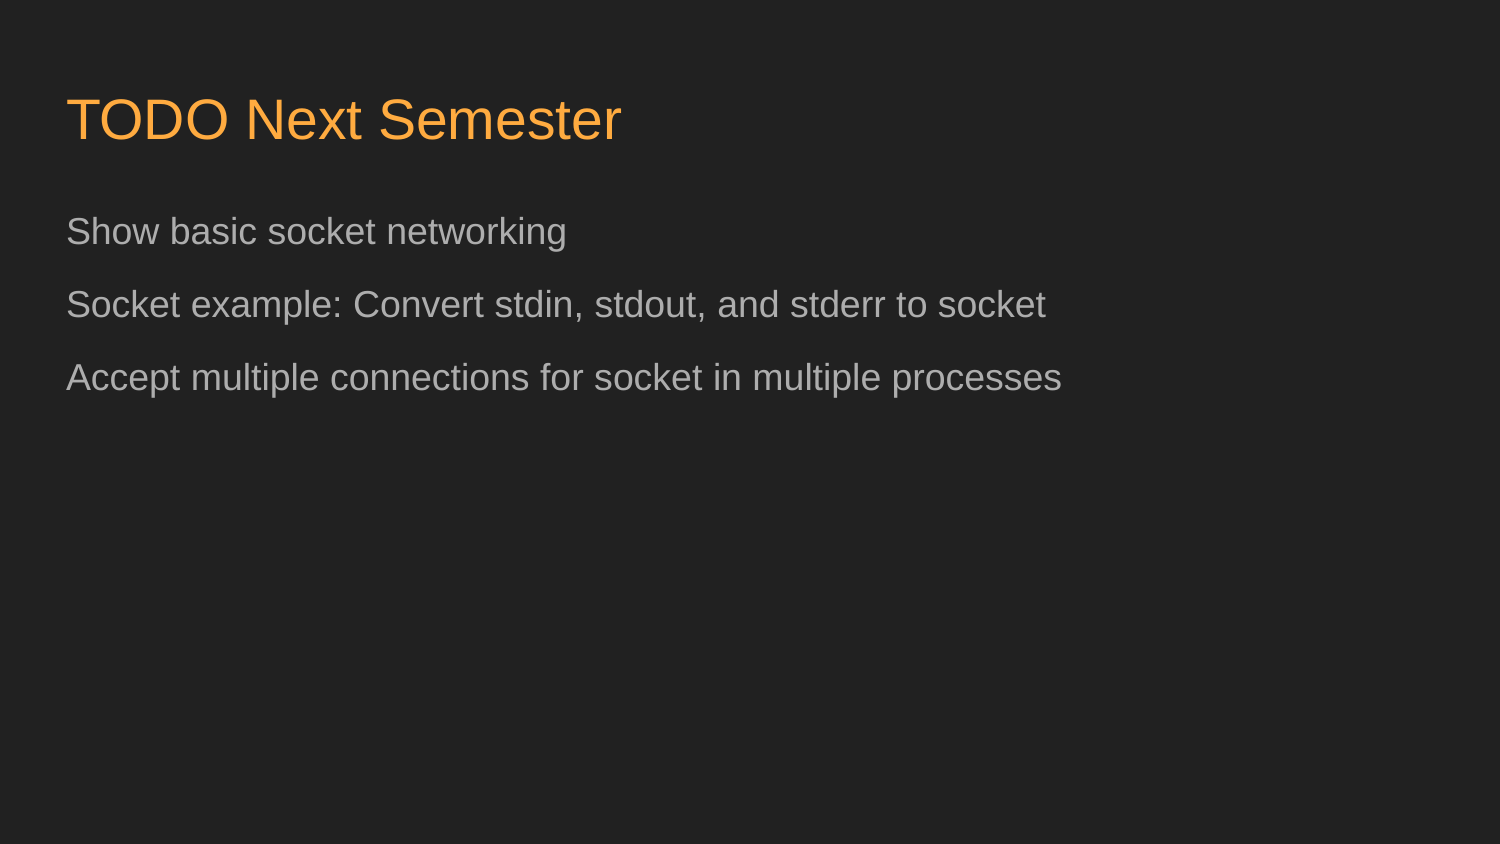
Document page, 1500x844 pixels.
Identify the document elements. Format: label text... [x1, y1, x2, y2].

title TODO Next Semester [51, 72, 1449, 167]
list Show basic socket networking Socket example: Convert stdin, stdout, and stderr to socket Accept multiple connections for socket in multiple processes [51, 189, 1449, 750]
